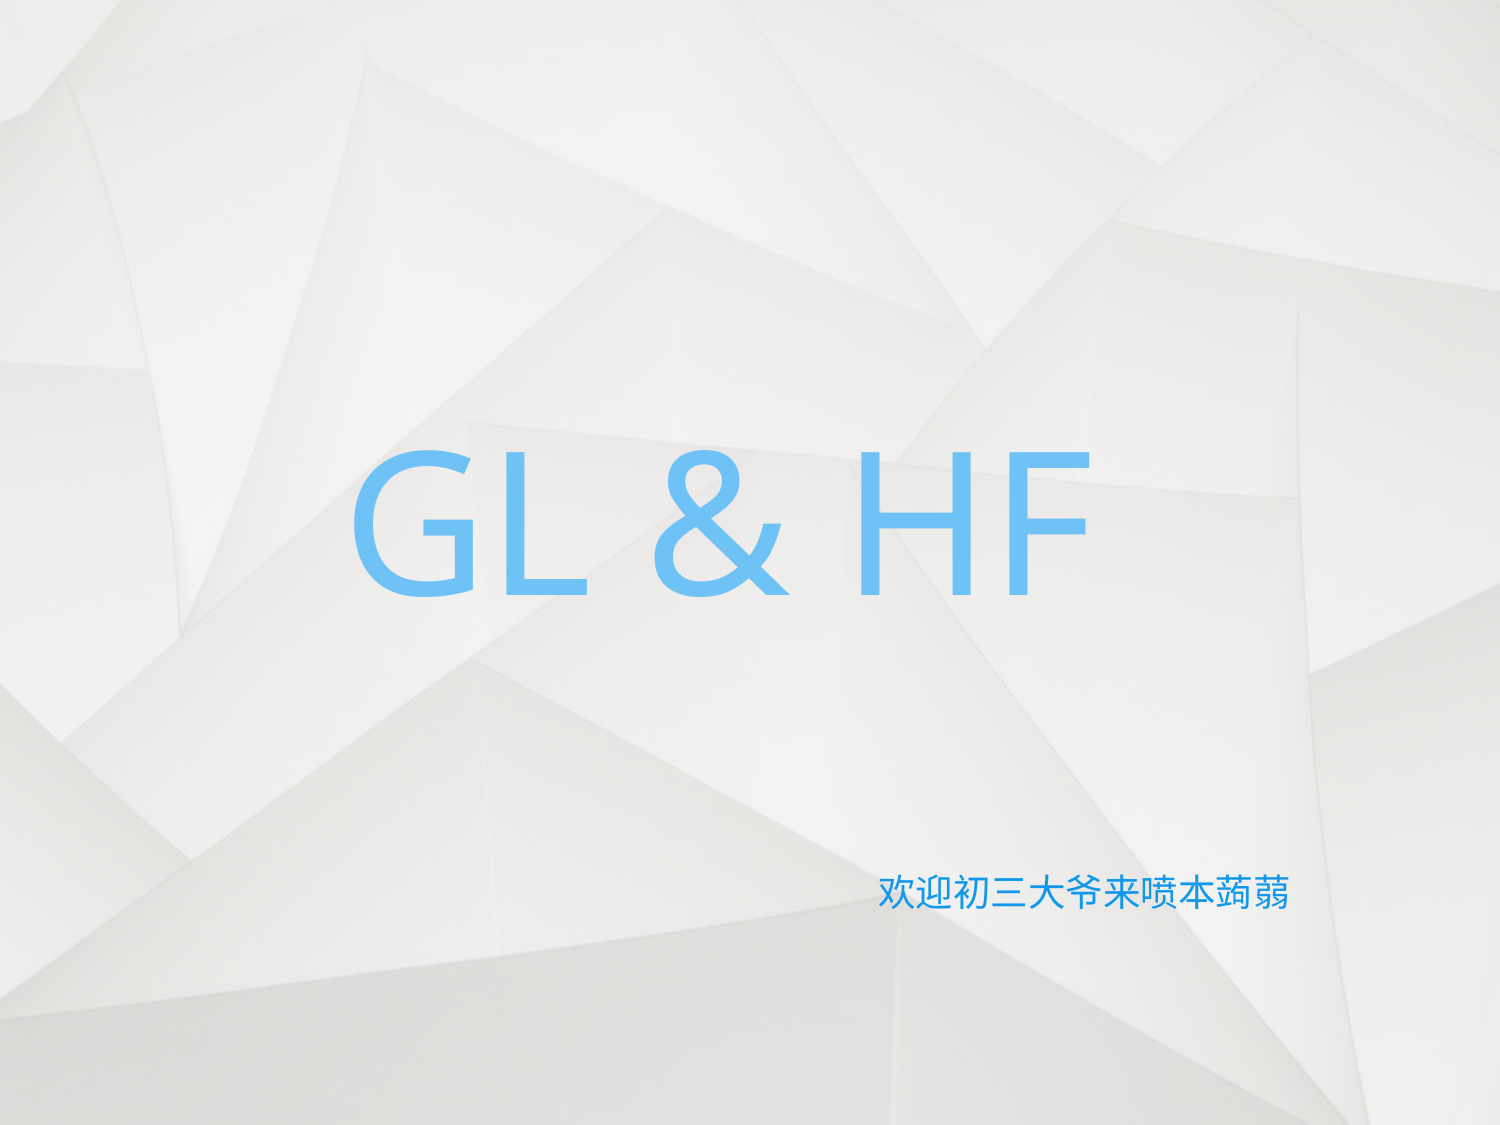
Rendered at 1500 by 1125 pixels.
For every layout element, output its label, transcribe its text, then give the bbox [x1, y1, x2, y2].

text_box GL & HF [275, 315, 1110, 643]
text_box 欢迎初三大爷来喷本蒟蒻 [863, 856, 1306, 921]
